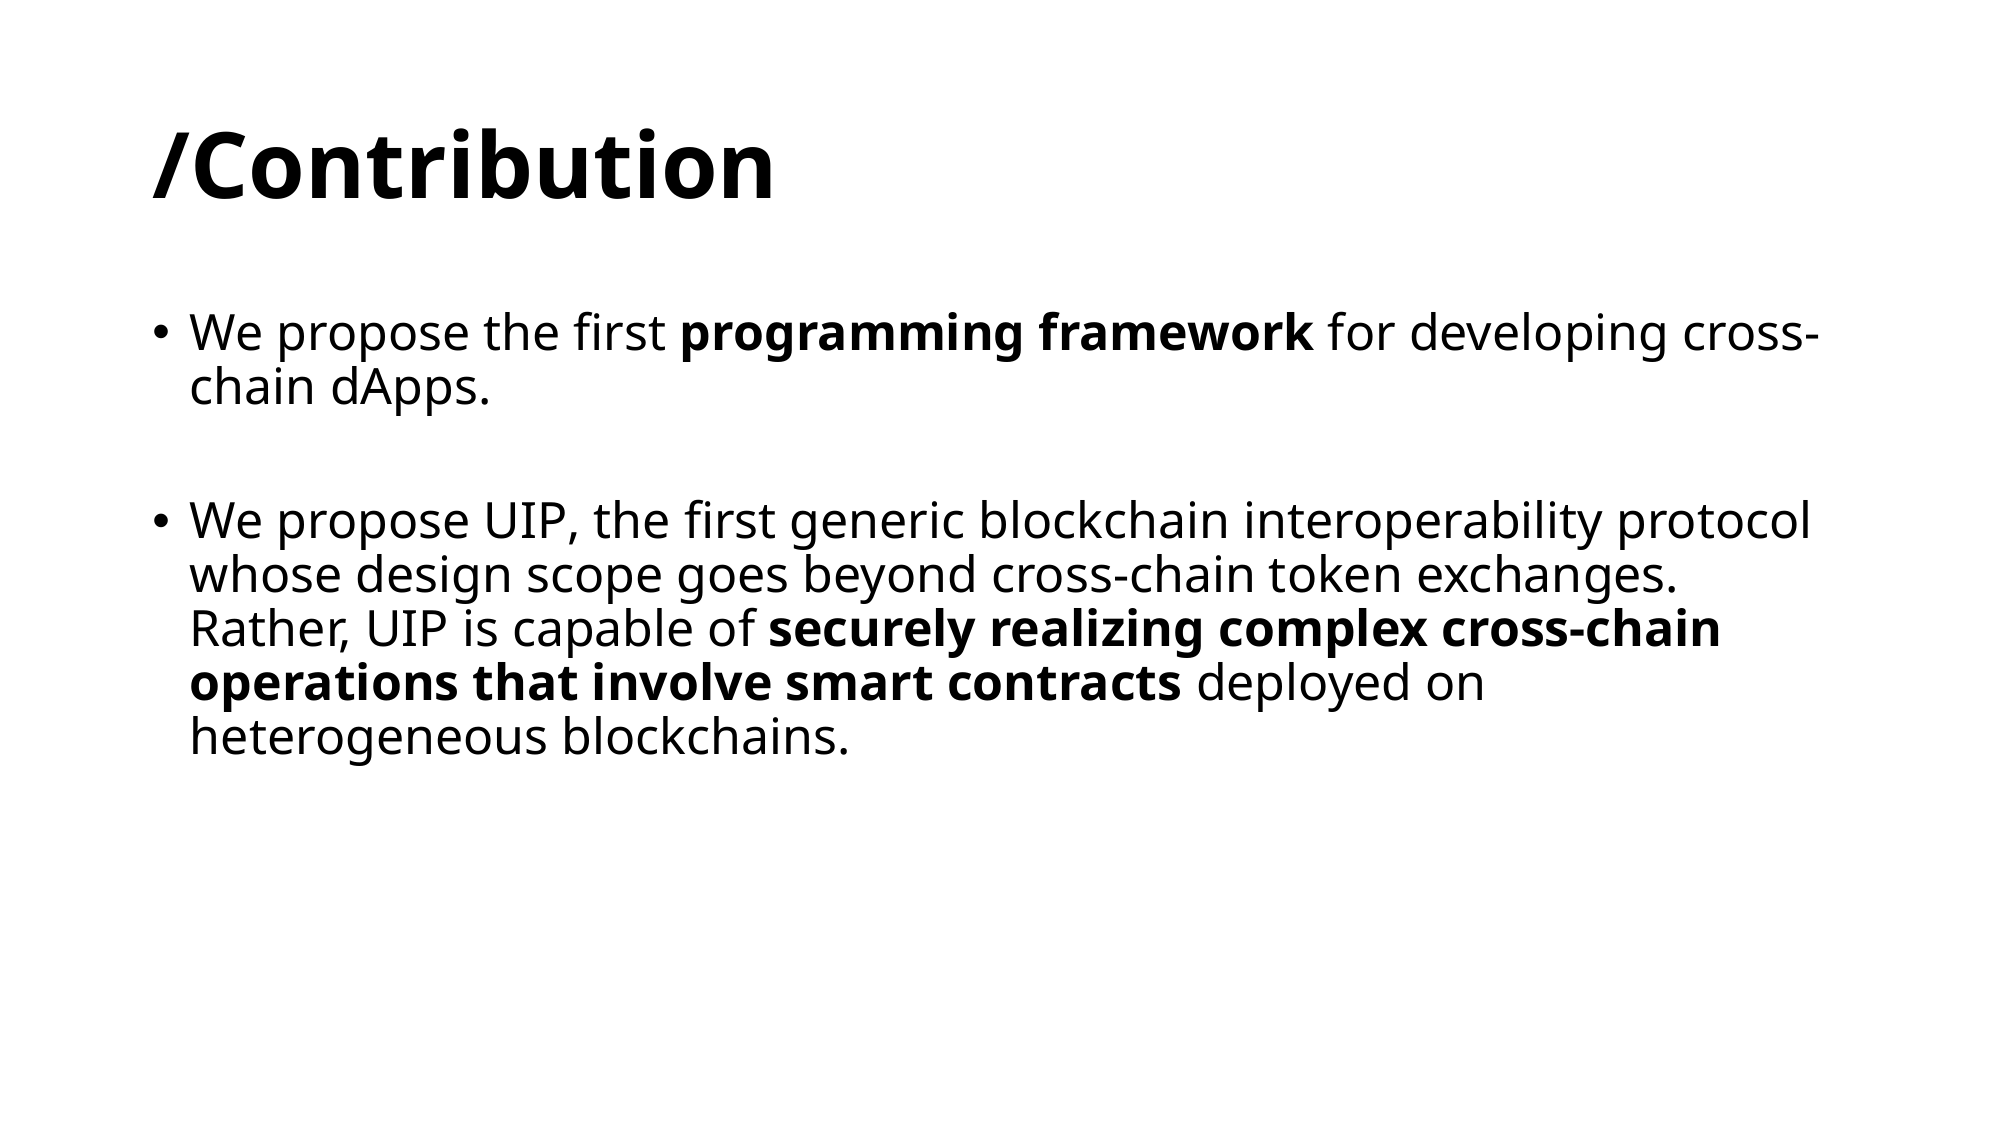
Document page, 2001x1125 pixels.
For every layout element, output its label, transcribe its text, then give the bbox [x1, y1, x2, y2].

list We propose the first programming framework for developing cross-chain dApps. We propose UIP, the first generic blockchain interoperability protocol whose design scope goes beyond cross-chain token exchanges. Rather, UIP is capable of securely realizing complex cross-chain operations that involve smart contracts deployed on heterogeneous blockchains. [137, 299, 1863, 1014]
title /Contribution [137, 59, 1863, 278]
